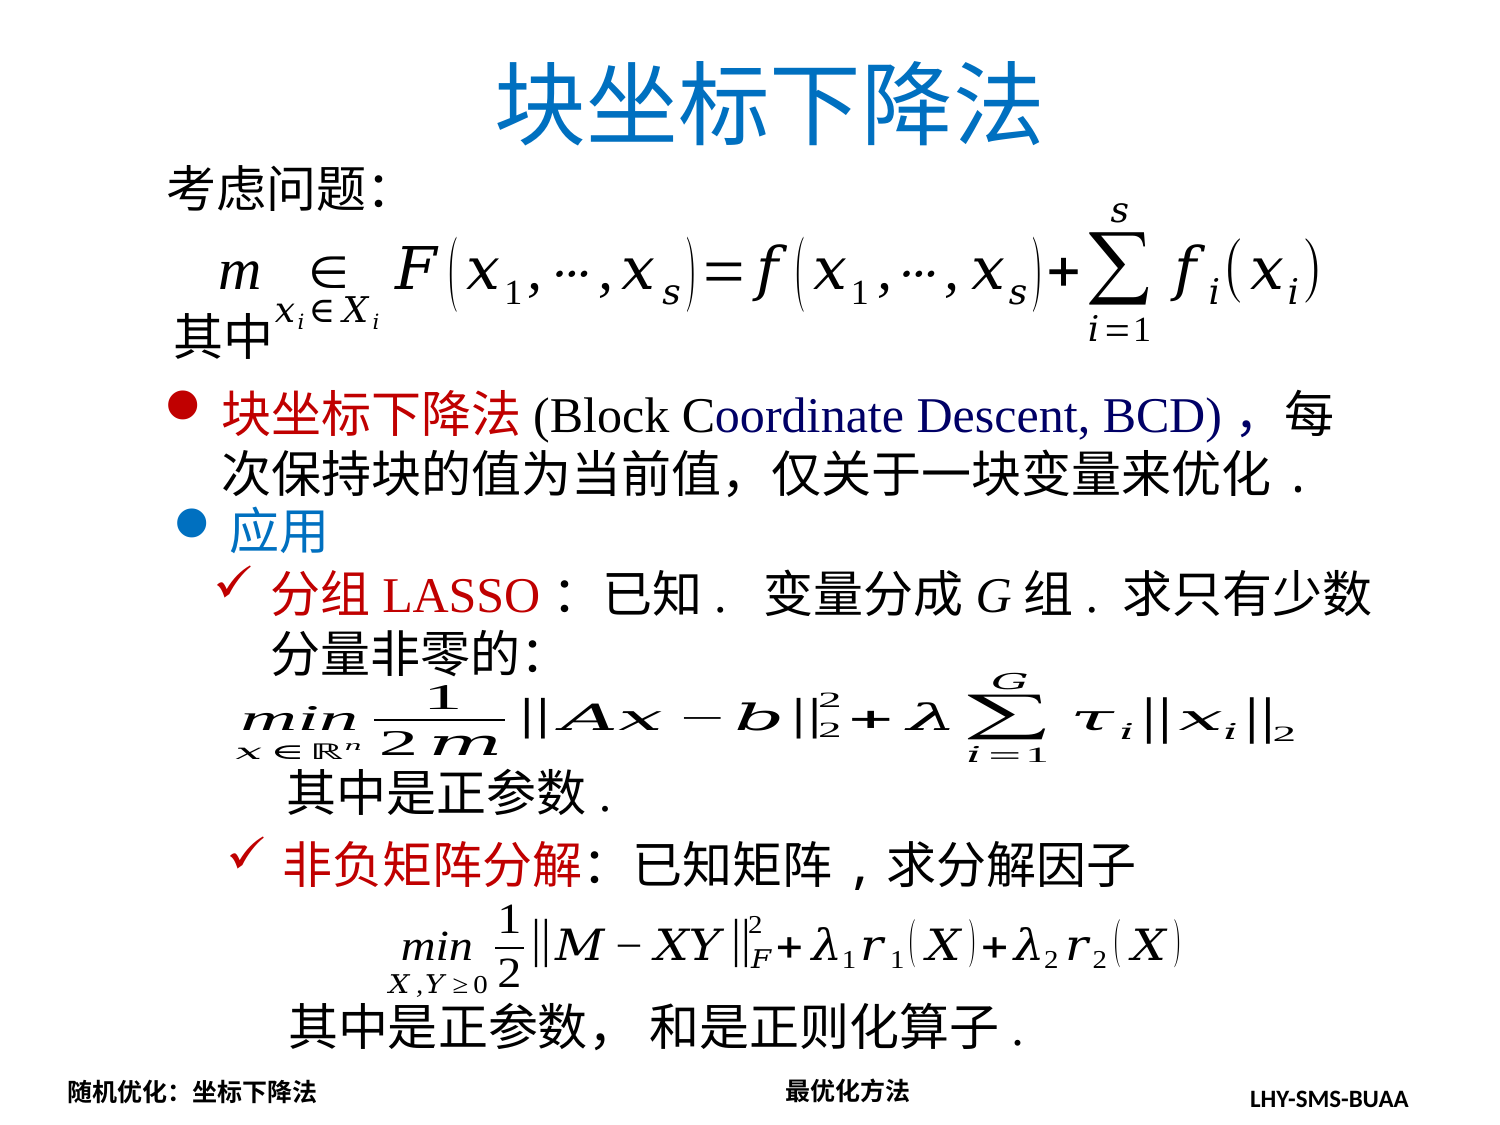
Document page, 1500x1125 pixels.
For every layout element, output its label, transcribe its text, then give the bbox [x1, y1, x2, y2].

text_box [235, 668, 1298, 830]
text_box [273, 895, 1358, 1065]
text_box 块坐标下降法 [201, 39, 1339, 164]
text_box 应用 [158, 492, 386, 567]
text_box 考虑问题： [151, 149, 1255, 225]
